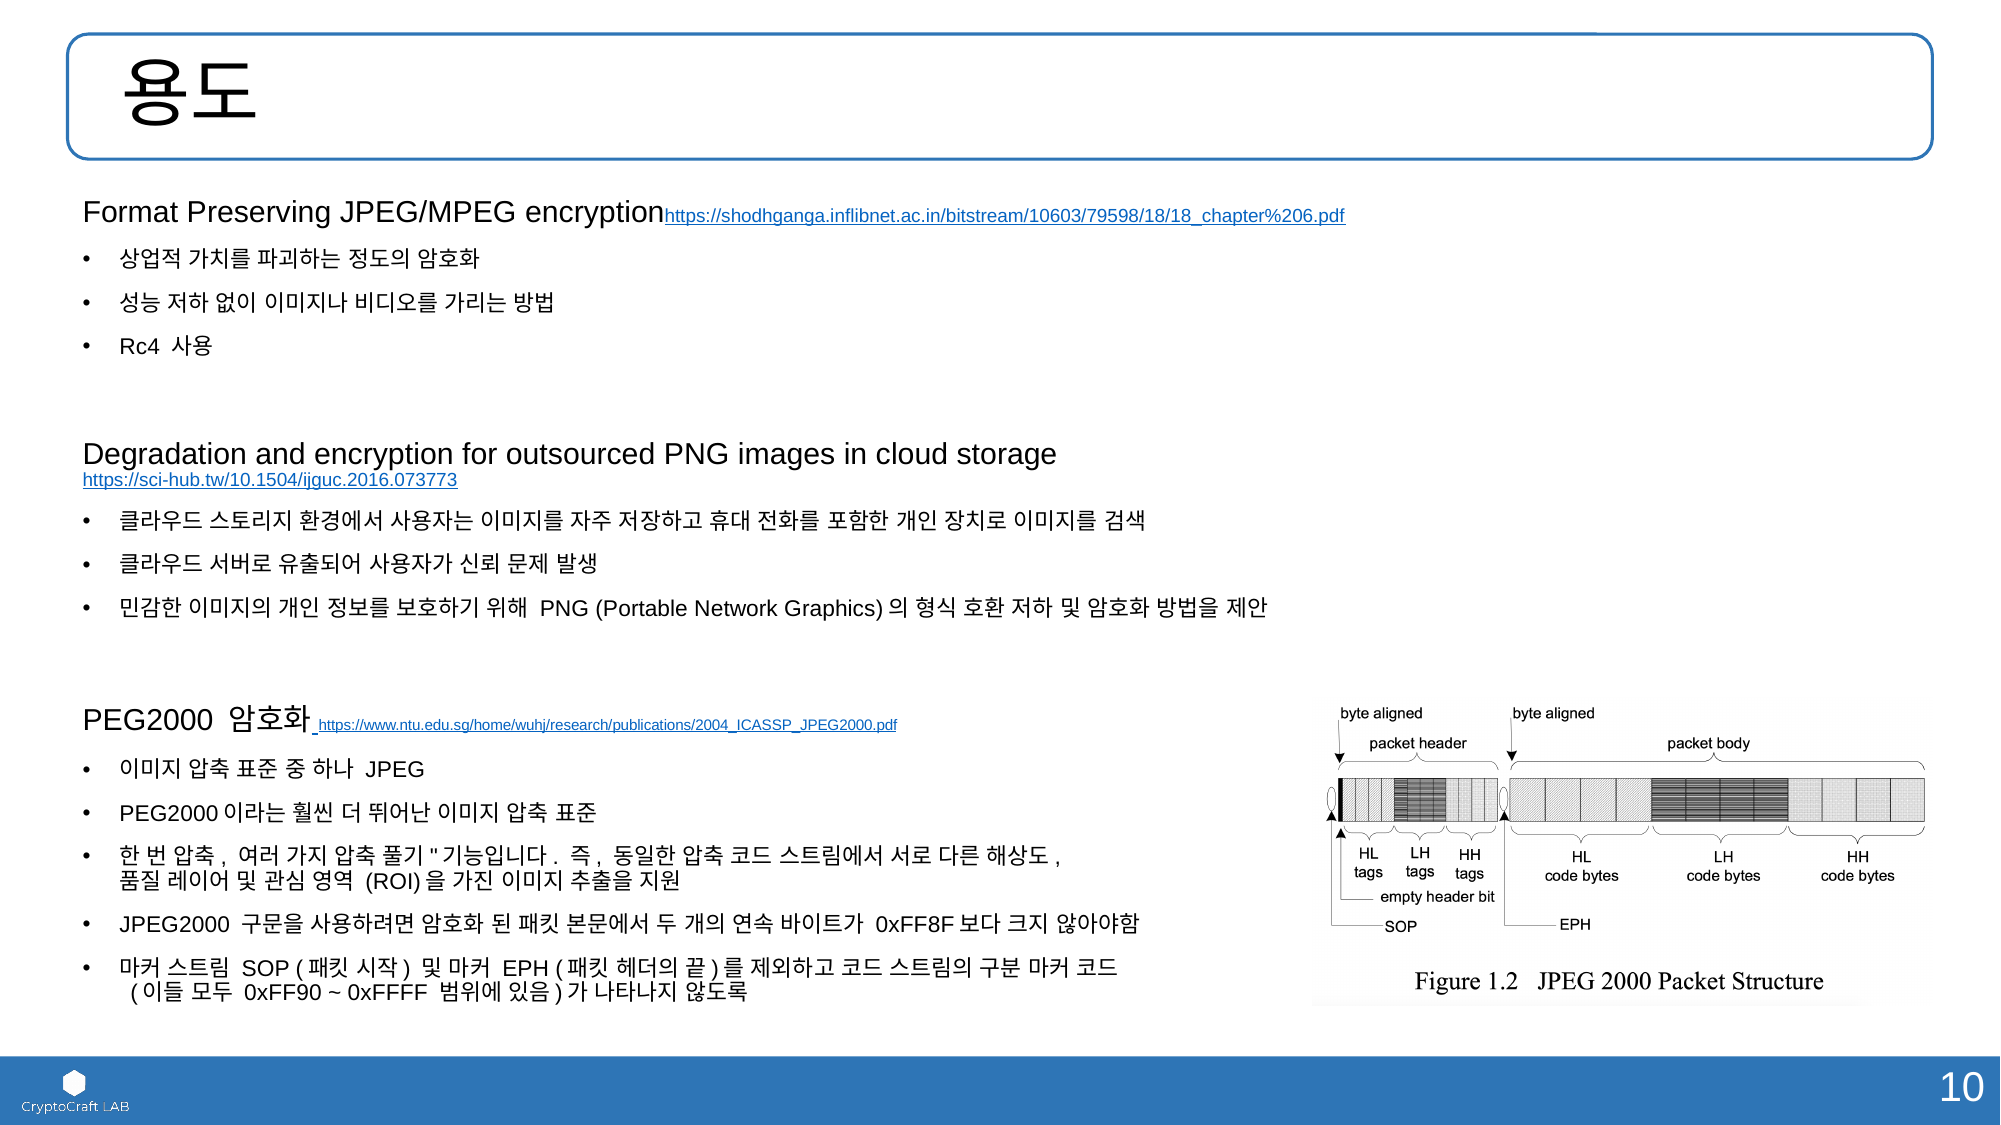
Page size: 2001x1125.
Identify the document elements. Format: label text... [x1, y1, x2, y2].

list Format Preserving JPEG/MPEG encryptionhttps://shodhganga.inflibnet.ac.in/bitstream/10603/79598/18/18_chapter%206.pdf 상업적 가치를 파괴하는 정도의 암호화 성능 저하 없이 이미지나 비디오를 가리는 방법 Rc4 사용 Degradation and encryption for outsourced PNG images in cloud storage https://sci-hub.tw/10.1504/ijguc.2016.073773 클라우드 스토리지 환경에서 사용자는 이미지를 자주 저장하고 휴대 전화를 포함한 개인 장치로 이미지를 검색 클라우드 서버로 유출되어 사용자가 신뢰 문제 발생 민감한 이미지의 개인 정보를 보호하기 위해 PNG (Portable Network Graphics)의 형식 호환 저하 및 암호화 방법을 제안 PEG2000 암호화 https://www.ntu.edu.sg/home/wuhj/research/publications/2004_ICASSP_JPEG2000.pdf 이미지 압축 표준 중 하나 JPEG PEG2000이라는 훨씬 더 뛰어난 이미지 압축 표준 한 번 압축, 여러 가지 압축 풀기"기능입니다. 즉, 동일한 압축 코드 스트림에서 서로 다른 해상도, 품질 레이어 및 관심 영역 (ROI)을 가진 이미지 추출을 지원 JPEG2000 구문을 사용하려면 암호화 된 패킷 본문에서 두 개의 연속 바이트가 0xFF8F보다 크지 않아야함 마커 스트림 SOP (패킷 시작) 및 마커 EPH (패킷 헤더의 끝)를 제외하고 코드 스트림의 구분 마커 코드 (이들 모두 0xFF90 ~ 0xFFFF 범위에 있음)가 나타나지 않도록 [67, 189, 1933, 1019]
picture [1311, 697, 1933, 1006]
picture [13, 1061, 138, 1123]
title 용도 [67, 34, 1933, 160]
